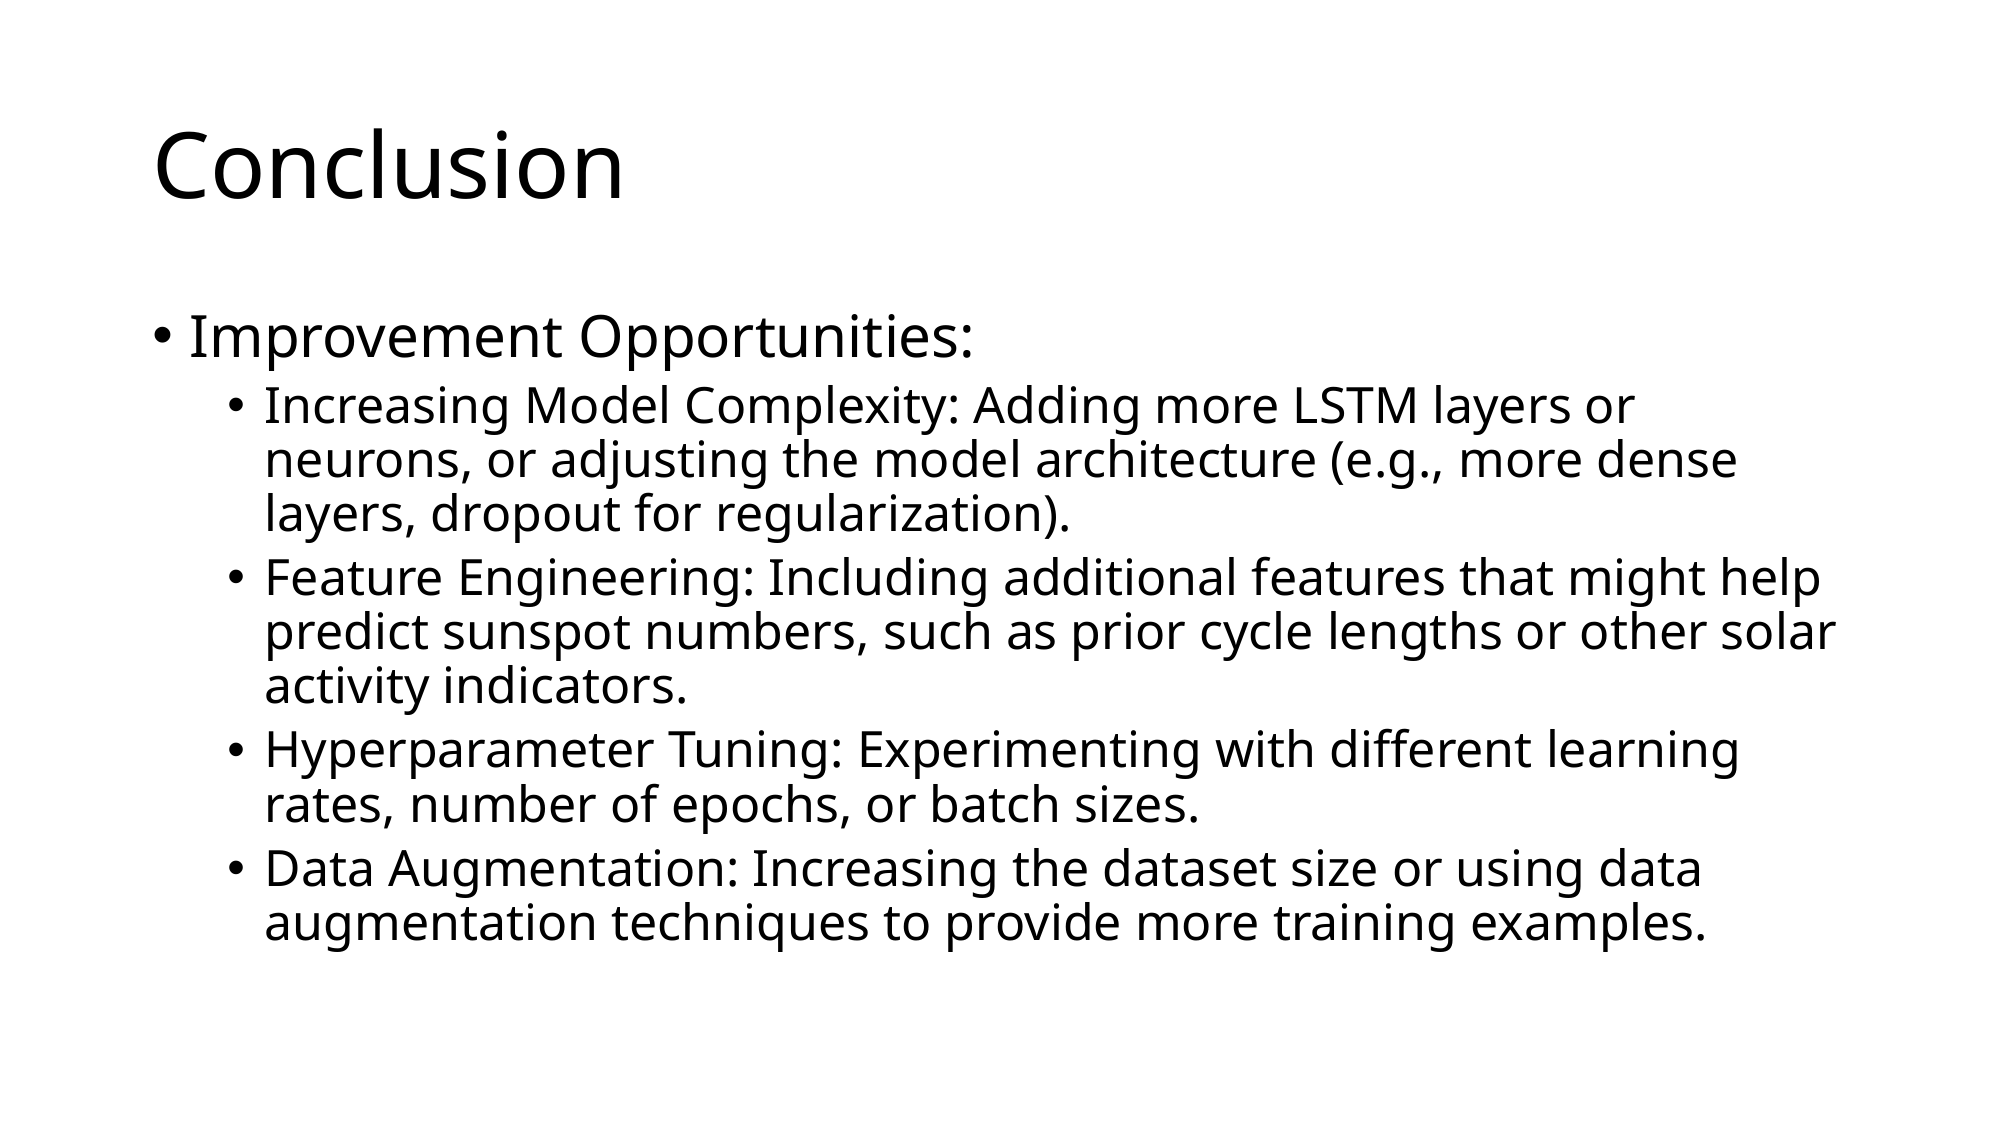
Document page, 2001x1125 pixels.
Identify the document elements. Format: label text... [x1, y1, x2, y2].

list Improvement Opportunities: Increasing Model Complexity: Adding more LSTM layers or neurons, or adjusting the model architecture (e.g., more dense layers, dropout for regularization). Feature Engineering: Including additional features that might help predict sunspot numbers, such as prior cycle lengths or other solar activity indicators. Hyperparameter Tuning: Experimenting with different learning rates, number of epochs, or batch sizes. Data Augmentation: Increasing the dataset size or using data augmentation techniques to provide more training examples. [137, 299, 1863, 1014]
title Conclusion [137, 59, 1863, 278]
